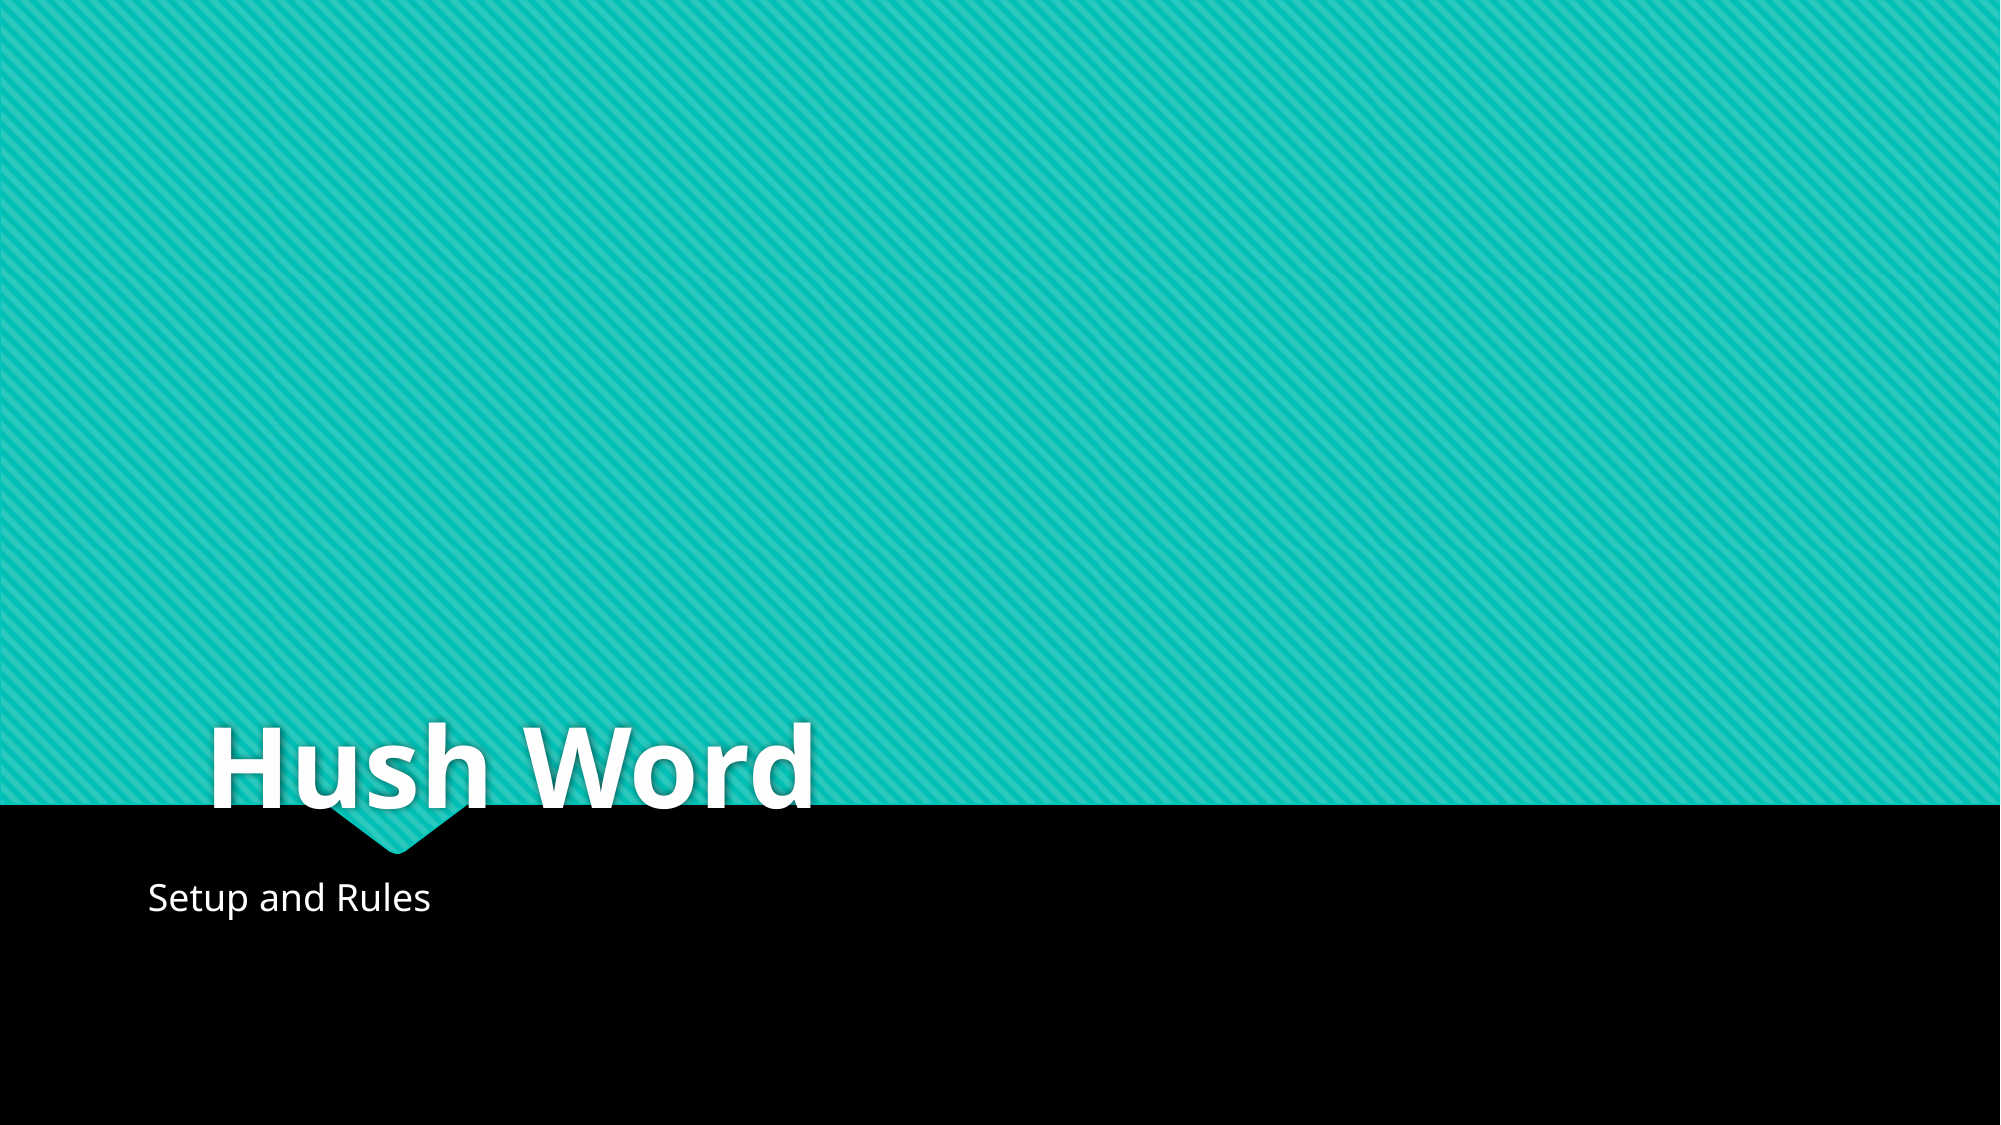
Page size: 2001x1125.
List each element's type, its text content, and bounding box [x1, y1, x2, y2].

title Hush Word [189, 340, 1825, 839]
subtitle Setup and Rules [132, 866, 1868, 938]
